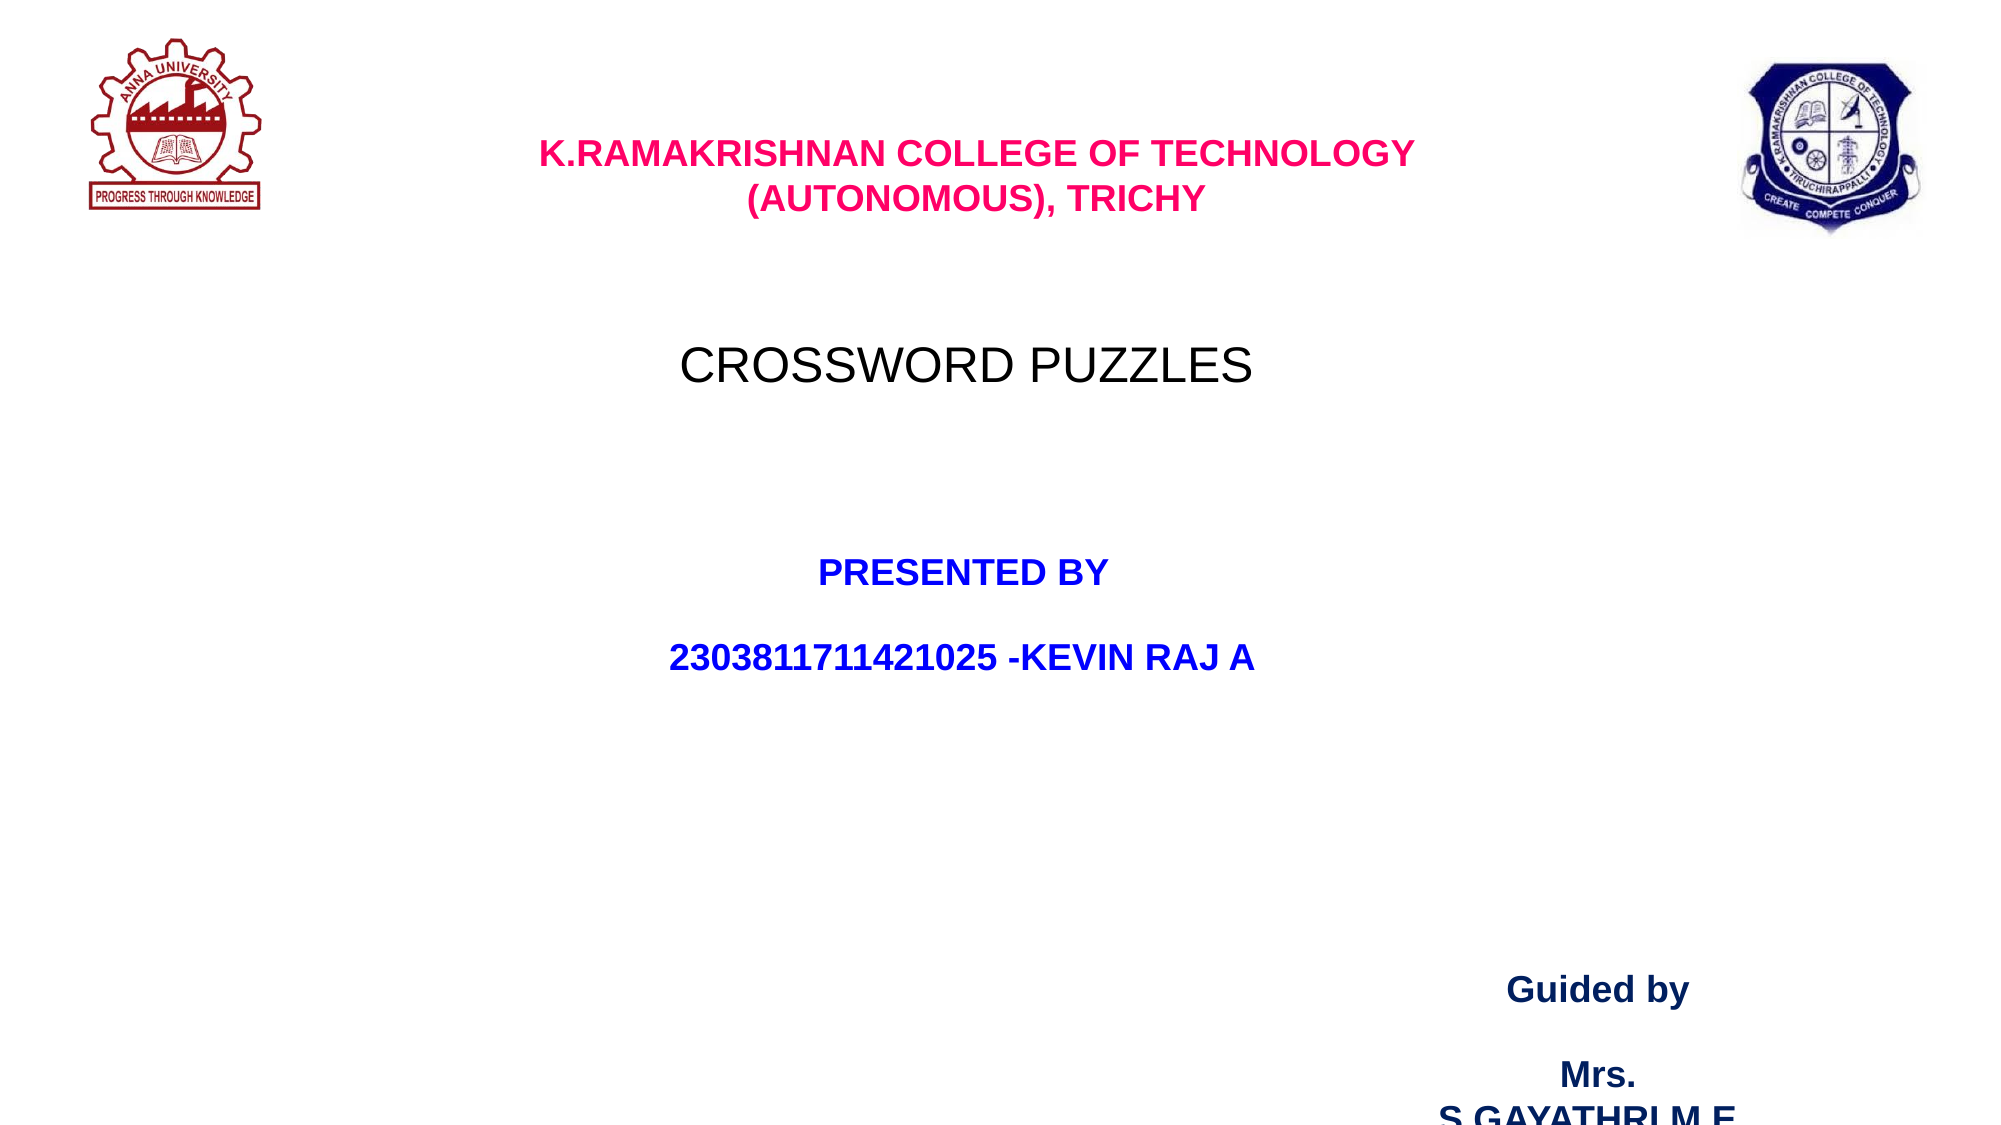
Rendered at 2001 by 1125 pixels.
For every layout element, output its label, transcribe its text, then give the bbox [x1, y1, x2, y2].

title K.RAMAKRISHNAN COLLEGE OF TECHNOLOGY (AUTONOMOUS), TRICHY [492, 102, 1478, 318]
picture [88, 38, 263, 210]
text_box Guided by Mrs. S.GAYATHRI.M.E., [1387, 963, 1802, 1125]
picture [1737, 57, 1927, 240]
text_box CROSSWORD PUZZLES [677, 330, 1478, 393]
text_box PRESENTED BY 2303811711421025 -KEVIN RAJ A [550, 546, 1421, 678]
